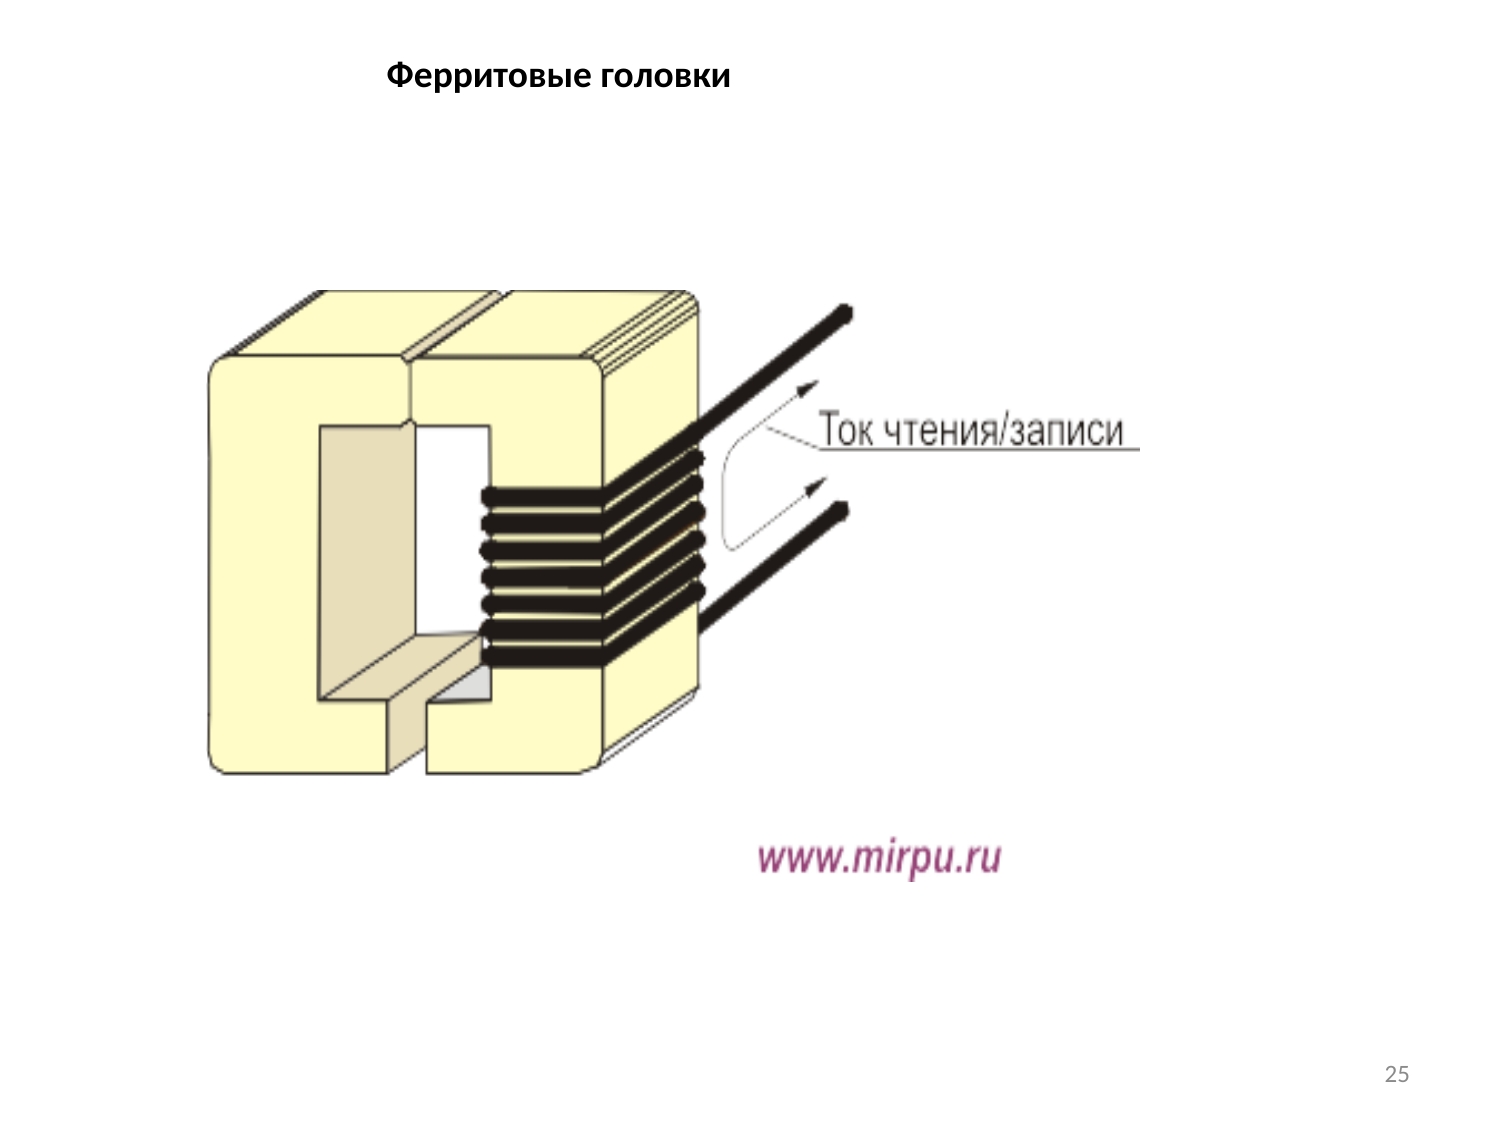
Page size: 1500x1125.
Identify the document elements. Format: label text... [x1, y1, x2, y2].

slide_number 25 [1074, 1042, 1425, 1103]
text_box Ферритовые головки [371, 42, 857, 148]
picture [206, 290, 1140, 882]
